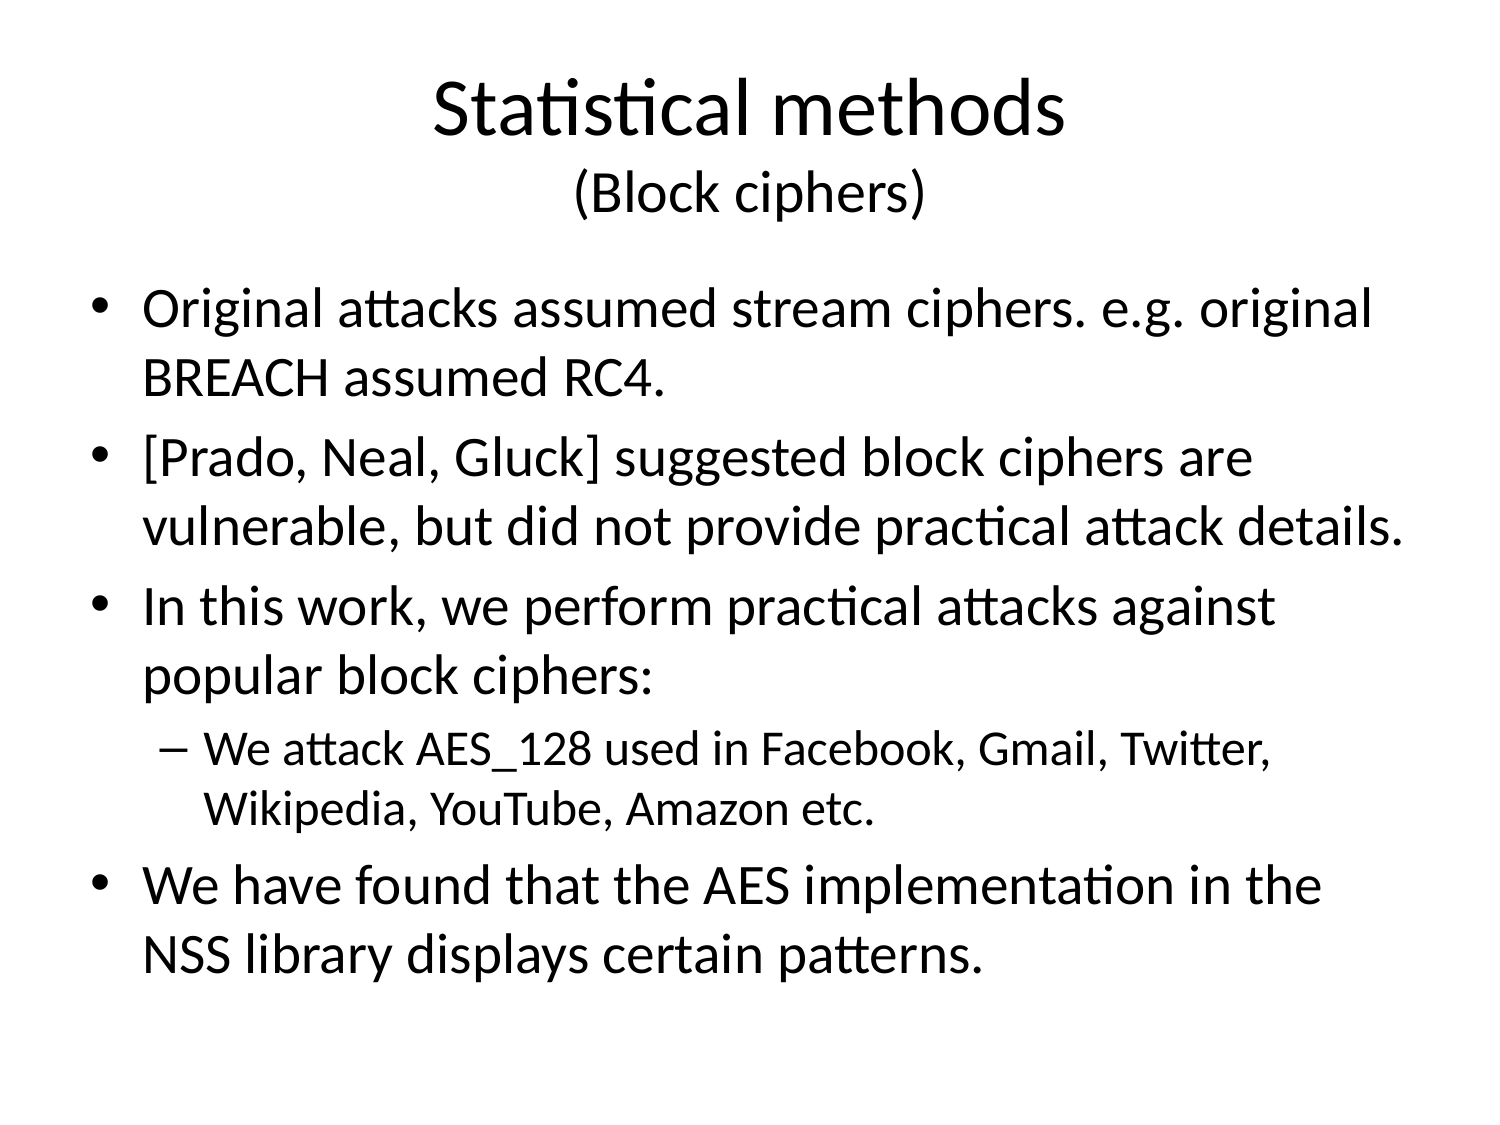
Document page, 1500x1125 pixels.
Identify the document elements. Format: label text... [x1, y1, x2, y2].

list Original attacks assumed stream ciphers. e.g. original BREACH assumed RC4. [Prado, Neal, Gluck] suggested block ciphers are vulnerable, but did not provide practical attack details. In this work, we perform practical attacks against popular block ciphers: We attack AES_128 used in Facebook, Gmail, Twitter, Wikipedia, YouTube, Amazon etc. We have found that the AES implementation in the NSS library displays certain patterns. [75, 262, 1425, 1005]
title Statistical methods (Block ciphers) [75, 45, 1425, 233]
